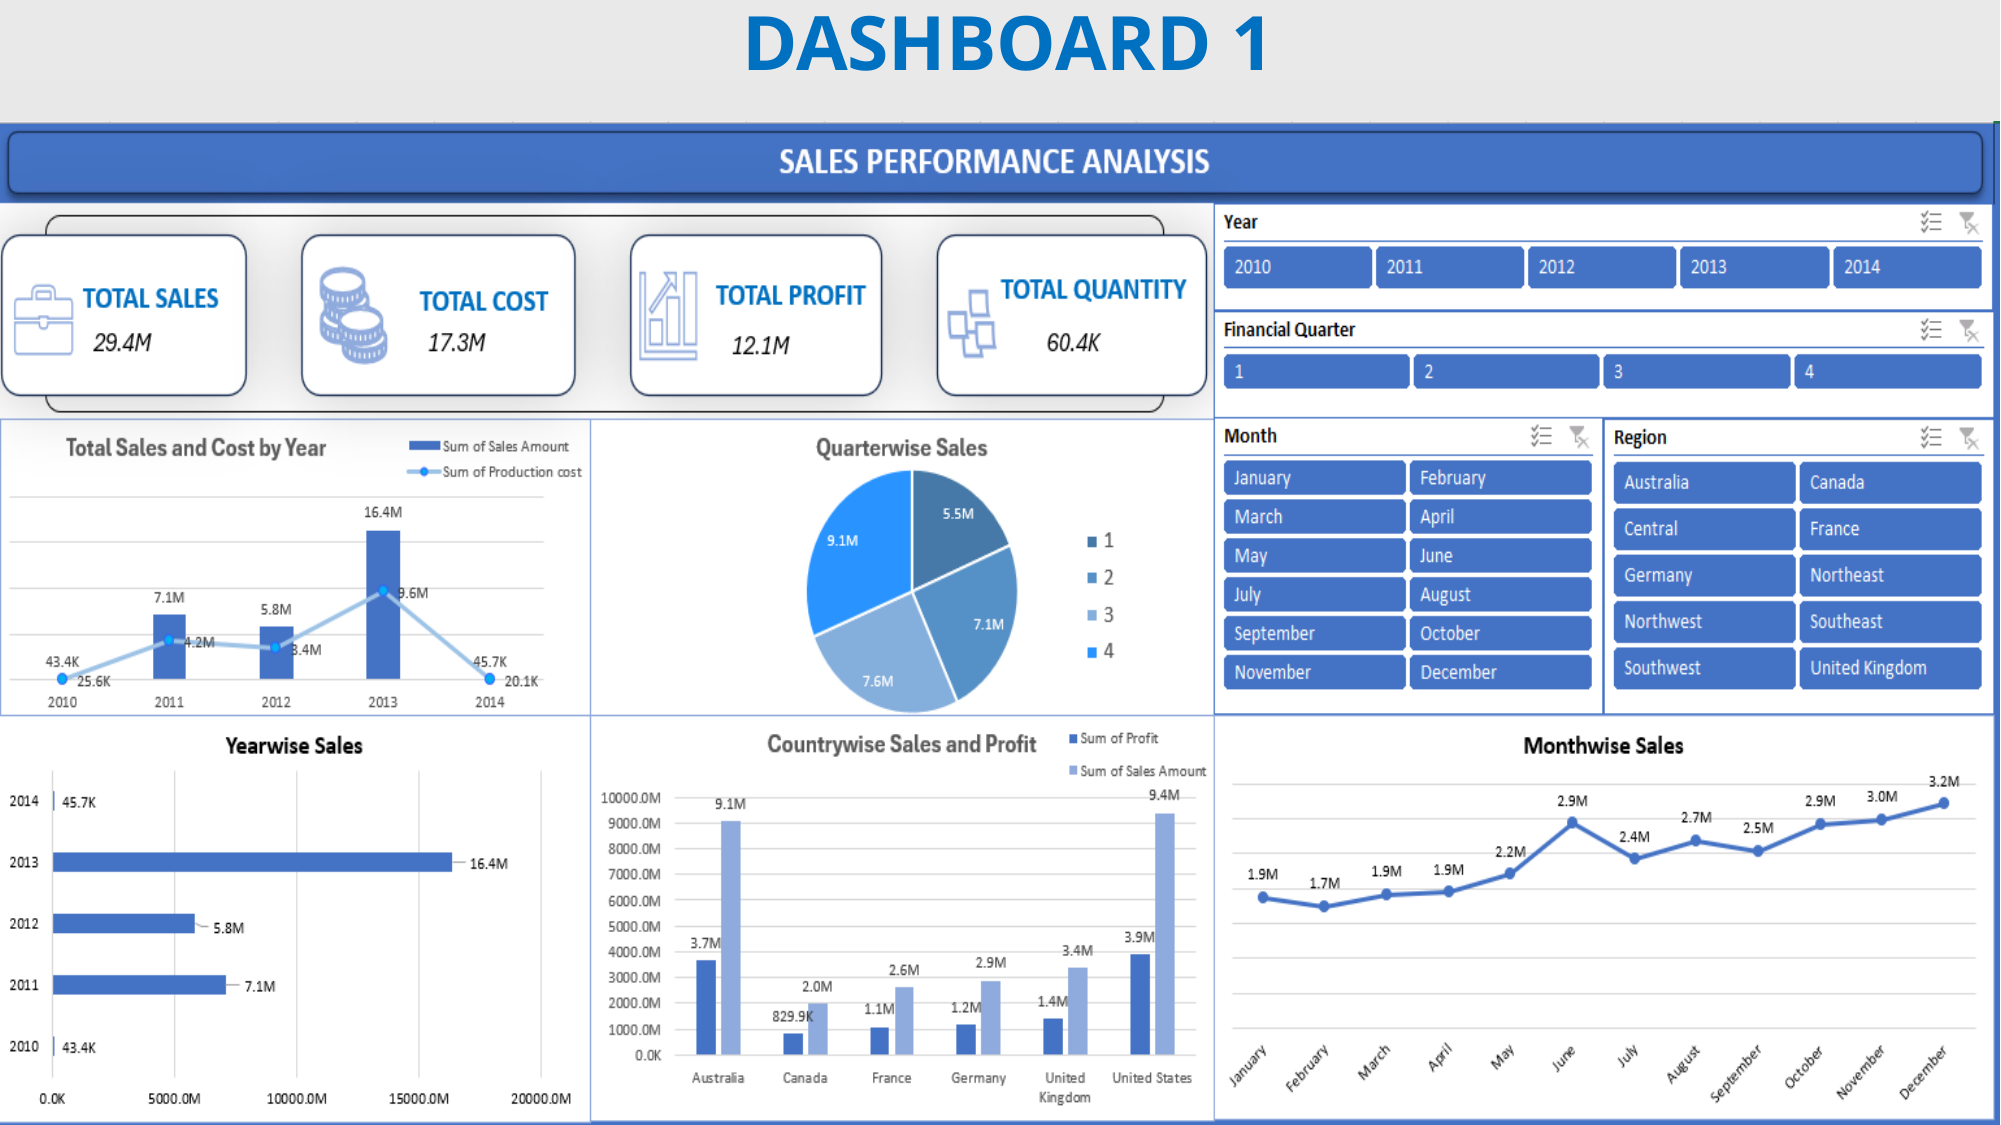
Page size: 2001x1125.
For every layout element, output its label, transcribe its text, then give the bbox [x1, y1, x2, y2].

title DASHBOARD 1 [0, 0, 2000, 94]
picture [0, 121, 2000, 1125]
